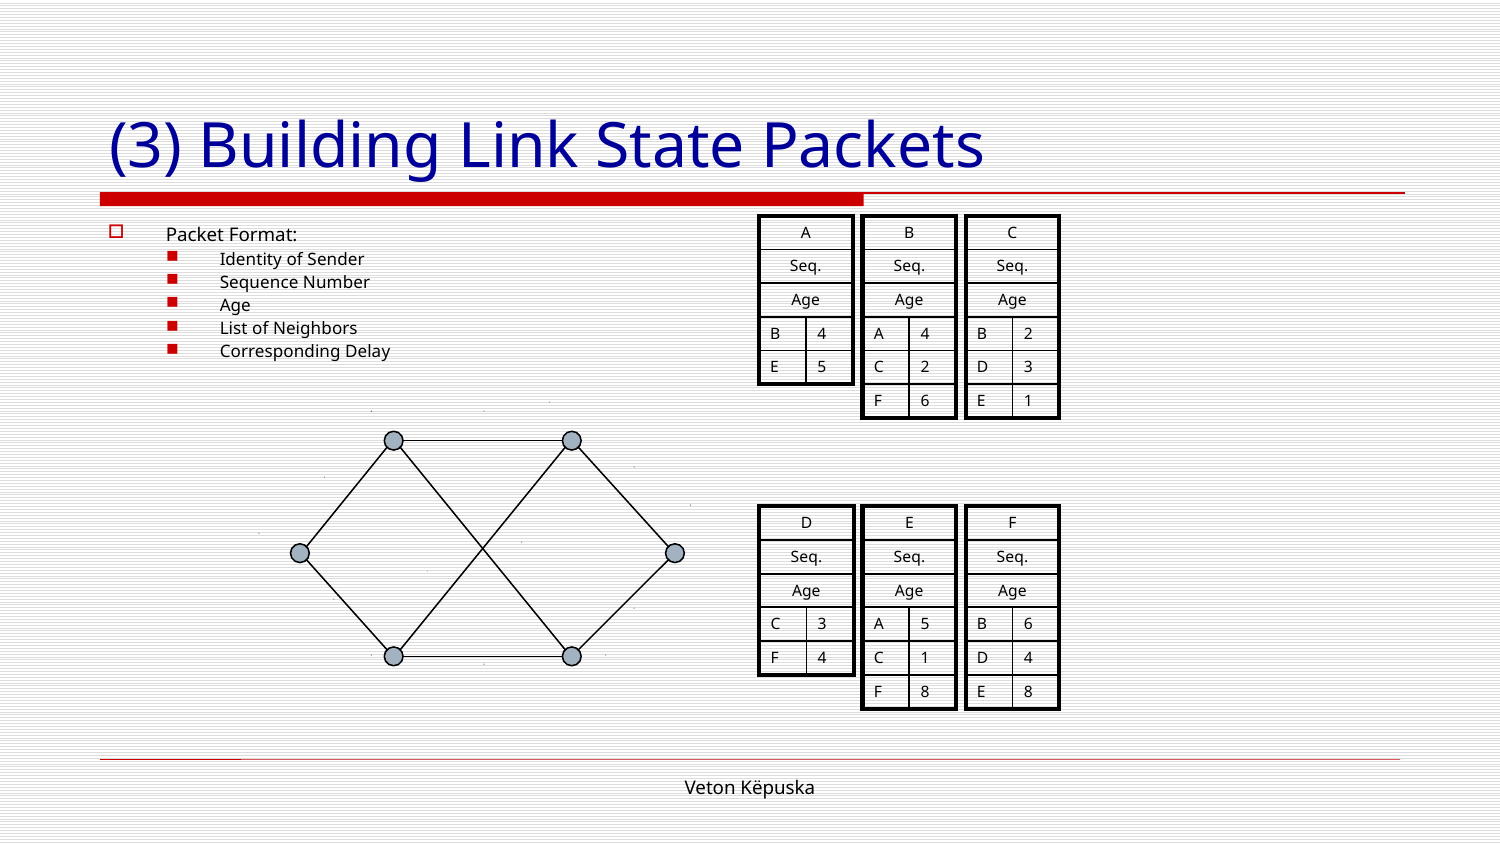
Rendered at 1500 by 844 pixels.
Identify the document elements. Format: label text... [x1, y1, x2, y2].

table_cell E [968, 385, 1012, 416]
table_header C [968, 218, 1057, 249]
table_cell C [761, 608, 806, 640]
table_header B [865, 218, 954, 249]
table_cell Seq. [865, 541, 954, 573]
table_cell 4 [910, 318, 954, 350]
table_cell E [761, 351, 805, 382]
table_cell Seq. [761, 541, 852, 573]
table_header D [761, 508, 852, 539]
table_cell B [968, 608, 1012, 640]
slide_number [1074, 768, 1400, 828]
table_cell 5 [807, 351, 851, 382]
table_cell F [865, 676, 908, 707]
table_cell 8 [910, 676, 954, 707]
table_cell Age [761, 284, 851, 316]
list Packet Format: Identity of Sender Sequence Number Age List of Neighbors Corresponding Delay Packets easily built – problem with knowing when to built them. [92, 215, 737, 741]
table_cell Age [865, 575, 954, 606]
table_cell 8 [1013, 676, 1057, 707]
table_header F [968, 508, 1057, 539]
table_cell 1 [910, 642, 954, 674]
table_cell 4 [807, 318, 851, 350]
table_cell C [865, 642, 908, 674]
table_cell E [968, 676, 1012, 707]
table_cell A [865, 318, 908, 350]
table_cell 3 [807, 608, 852, 640]
table_cell Seq. [968, 541, 1057, 573]
table_cell B [968, 318, 1012, 350]
table_cell D [968, 351, 1012, 383]
table_cell Age [865, 284, 954, 316]
table_cell B [761, 318, 805, 350]
footer Veton Këpuska [512, 768, 988, 828]
table_cell 3 [1013, 351, 1057, 383]
table_cell 6 [1013, 608, 1057, 640]
slide_number [99, 768, 425, 828]
table_cell D [968, 642, 1012, 674]
title (3) Building Link State Packets [94, 37, 1407, 188]
table_cell F [865, 385, 908, 416]
table_cell Age [968, 284, 1057, 316]
table_cell C [865, 351, 908, 383]
table_cell 6 [910, 385, 954, 416]
table_cell Seq. [968, 250, 1057, 282]
table_cell F [761, 642, 806, 673]
table_header A [761, 218, 851, 249]
table_cell 4 [1013, 642, 1057, 674]
table_header E [865, 508, 954, 539]
table_cell 2 [910, 351, 954, 383]
table_cell 2 [1013, 318, 1057, 350]
table_cell Age [761, 575, 852, 606]
table_cell 1 [1013, 385, 1057, 416]
table_cell 5 [910, 608, 954, 640]
table_cell 4 [807, 642, 852, 673]
table_cell Age [968, 575, 1057, 606]
table_cell Seq. [761, 250, 851, 282]
table_cell A [865, 608, 908, 640]
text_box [243, 393, 713, 675]
table_cell Seq. [865, 250, 954, 282]
